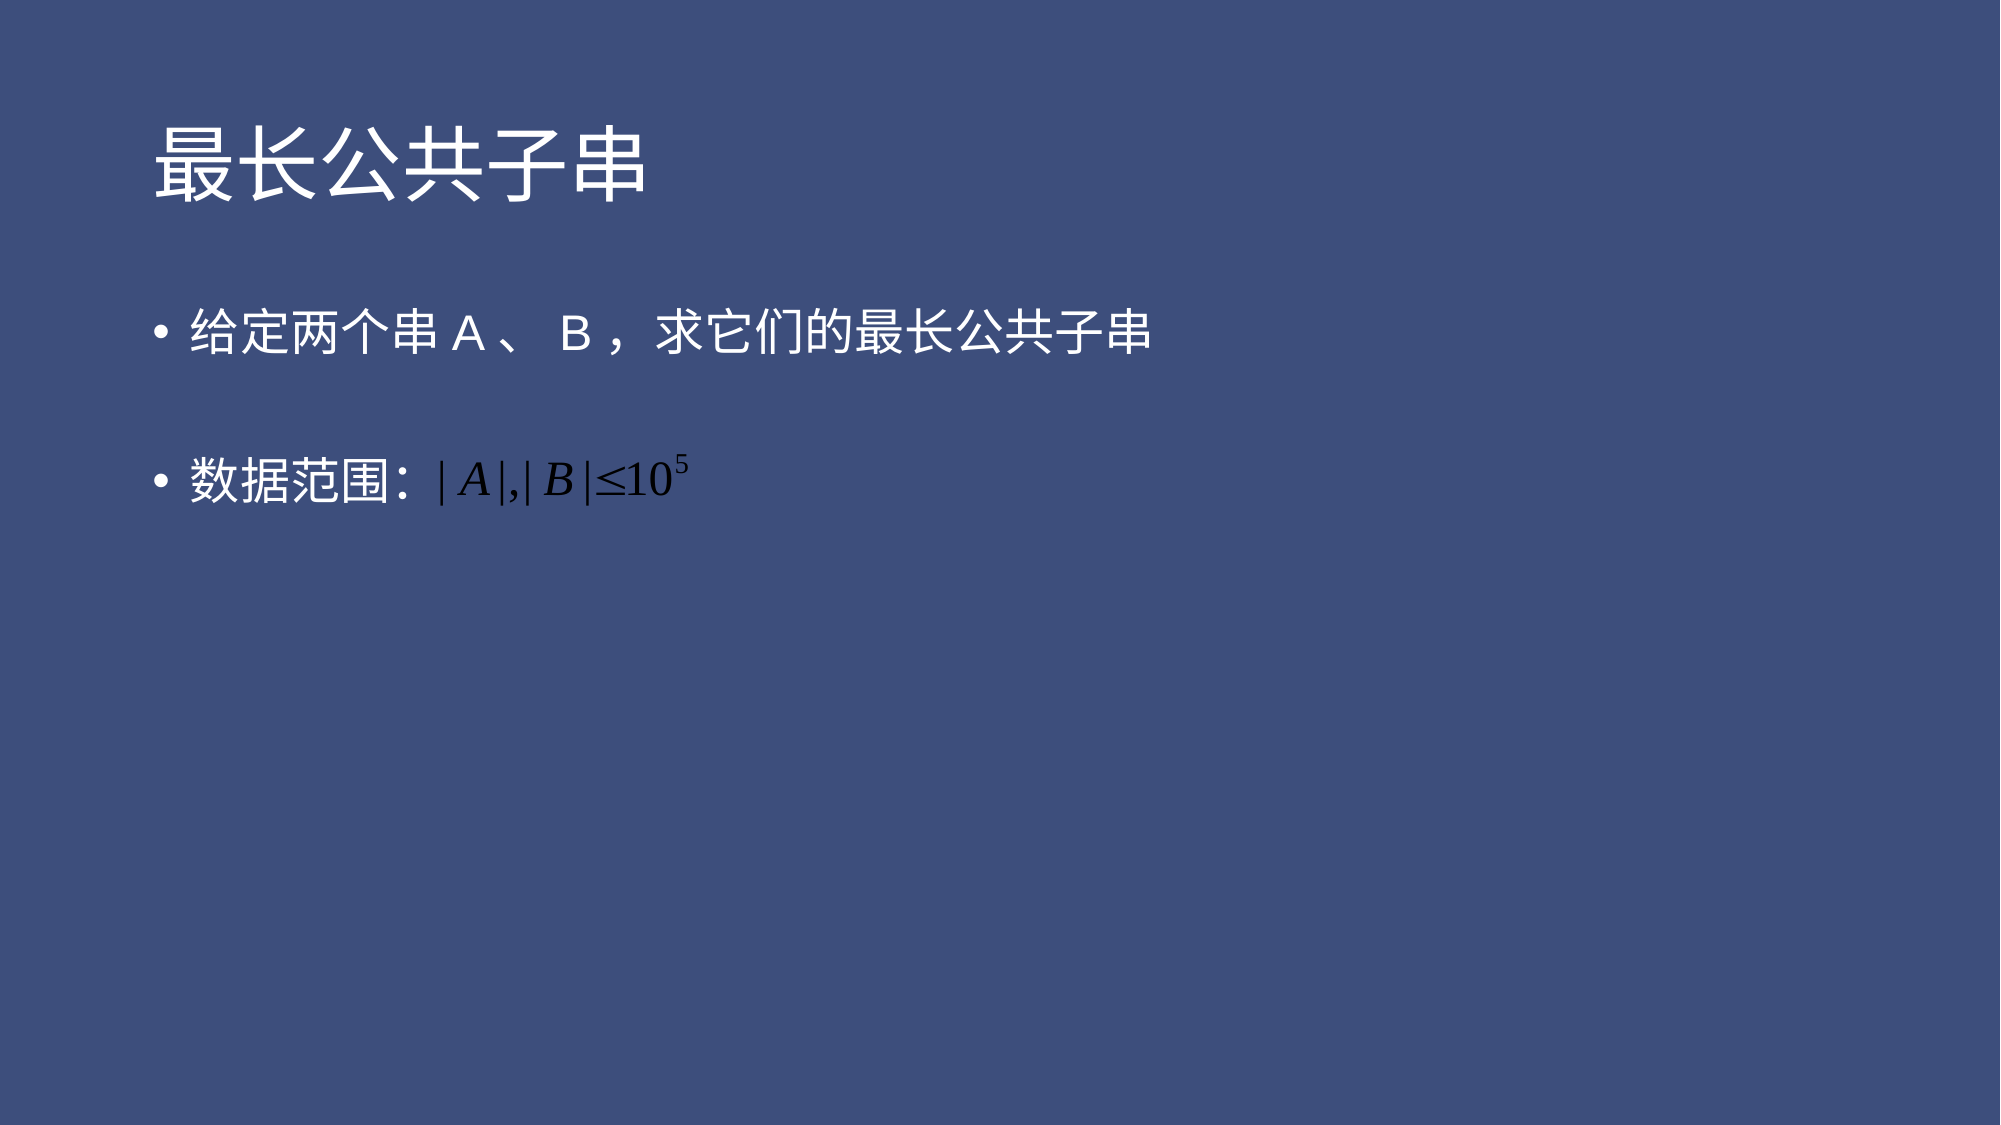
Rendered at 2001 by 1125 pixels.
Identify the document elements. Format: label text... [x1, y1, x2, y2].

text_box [432, 441, 696, 516]
list 给定两个串A、B，求它们的最长公共子串 数据范围： [137, 299, 1863, 1014]
title 最长公共子串 [137, 59, 1863, 278]
